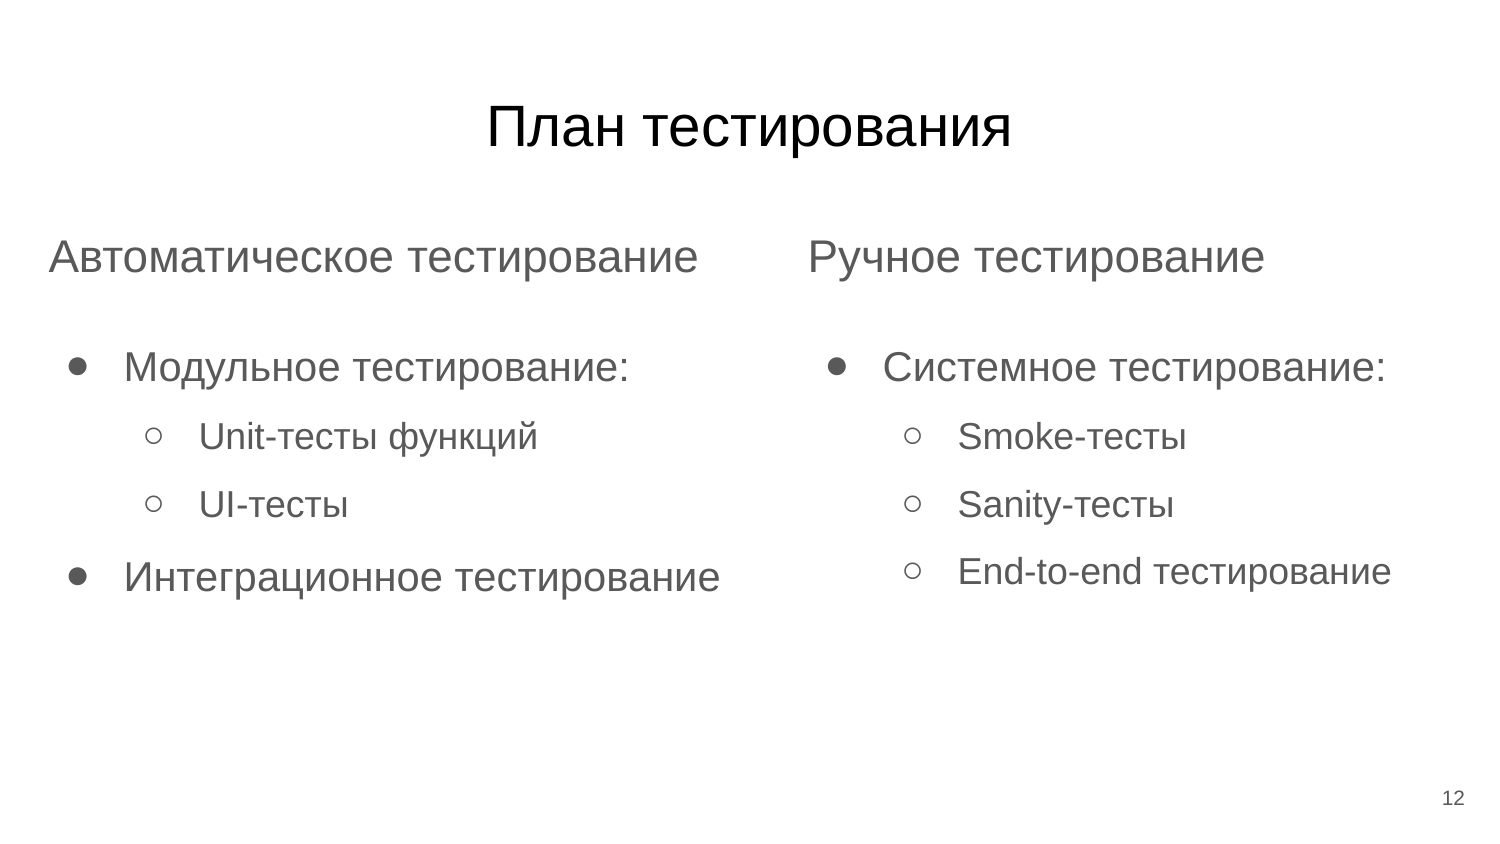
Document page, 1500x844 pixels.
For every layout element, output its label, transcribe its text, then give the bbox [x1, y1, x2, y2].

title План тестирования [51, 72, 1449, 167]
list Ручное тестирование Системное тестирование: Smoke-тесты Sanity-тесты End-to-end тестирование [793, 203, 1477, 764]
list Автоматическое тестирование Модульное тестирование: Unit-тесты функций UI-тесты Интеграционное тестирование [33, 203, 793, 764]
slide_number 12 [1389, 764, 1480, 830]
